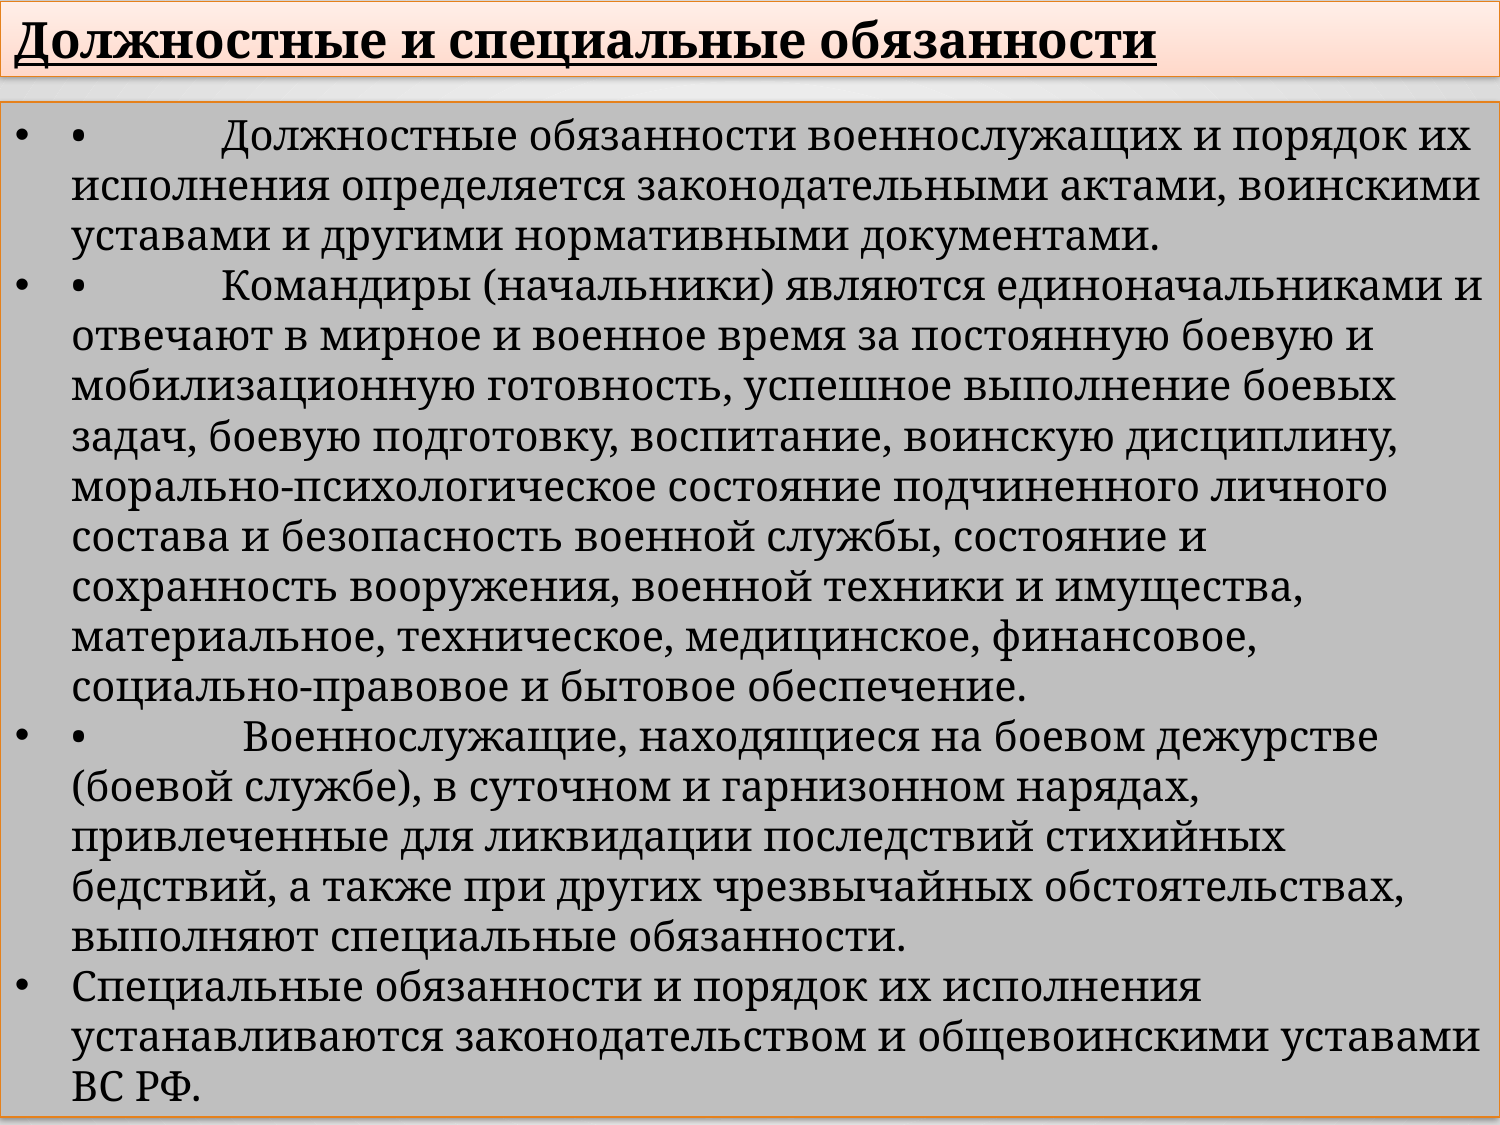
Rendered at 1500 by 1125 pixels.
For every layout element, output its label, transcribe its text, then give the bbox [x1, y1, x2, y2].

text_box Должностные и специальные обязанности [0, 1, 1500, 77]
text_box • Должностные обязанности военнослужащих и порядок их исполнения определяется законодательными актами, воинскими уставами и другими нормативными документами. • Командиры (начальники) являются единоначальниками и отвечают в мирное и военное время за постоянную боевую и мобилизационную готовность, успешное выполнение боевых задач, боевую подготовку, воспитание, воинскую дисциплину, морально-психологическое состояние подчиненного личного состава и безопасность военной службы, состояние и сохранность вооружения, военной техники и имущества, материальное, техническое, медицинское, финансовое, социально-правовое и бытовое обеспечение. • Военнослужащие, находящиеся на боевом дежурстве (боевой службе), в суточном и гарнизонном нарядах, привлеченные для ликвидации последствий стихийных бедствий, а также при других чрезвычайных обстоятельствах, выполняют специальные обязанности. Специальные обязанности и порядок их исполнения устанавливаются законодательством и общевоинскими уставами ВС РФ. [0, 101, 1500, 1118]
